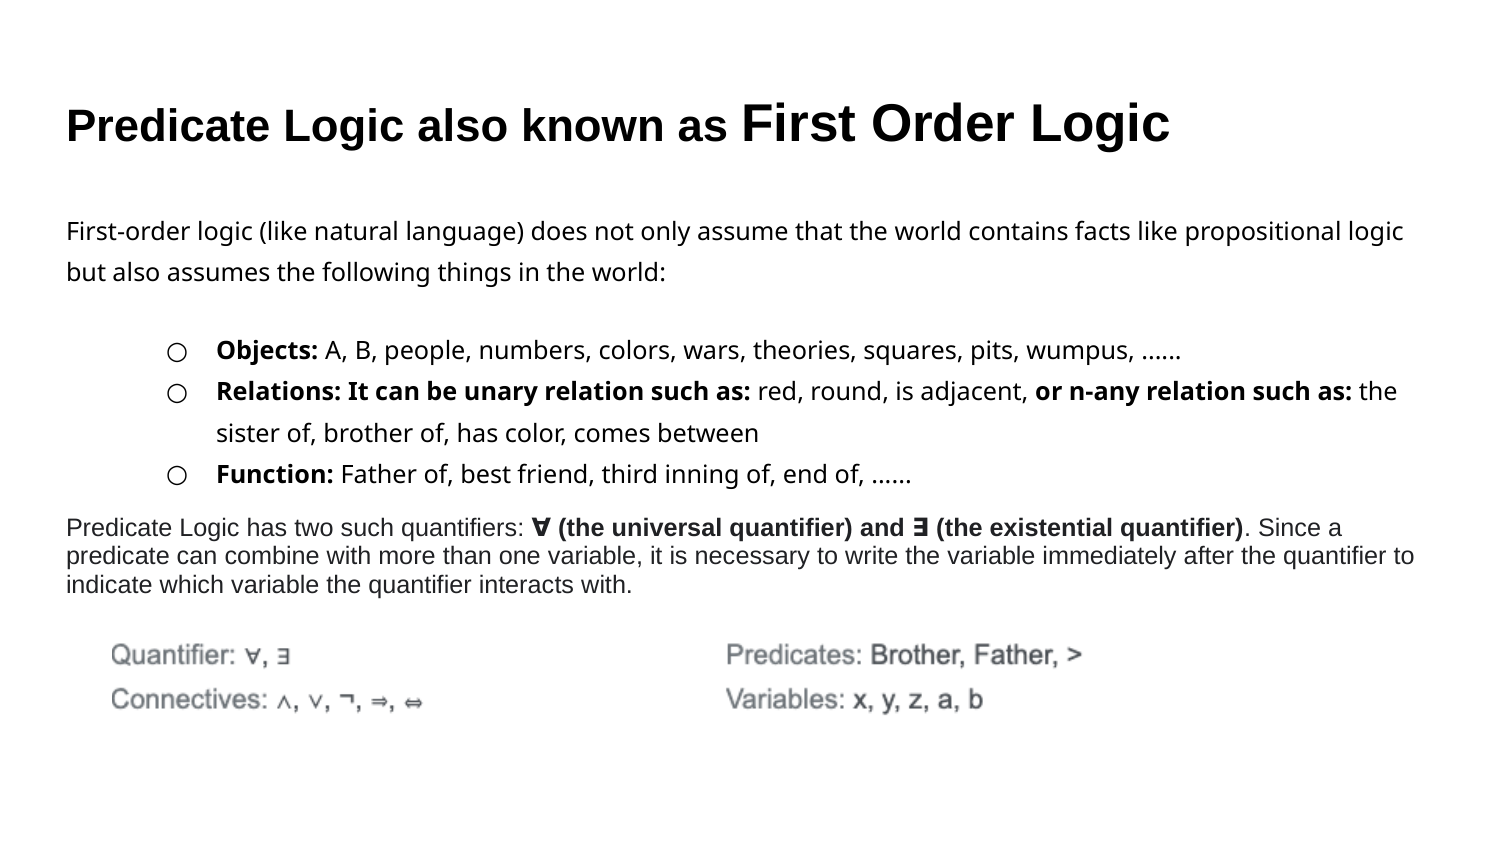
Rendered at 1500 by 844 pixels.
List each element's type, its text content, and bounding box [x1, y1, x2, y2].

list First-order logic (like natural language) does not only assume that the world contains facts like propositional logic but also assumes the following things in the world: Objects: A, B, people, numbers, colors, wars, theories, squares, pits, wumpus, ...... Relations: It can be unary relation such as: red, round, is adjacent, or n-any relation such as: the sister of, brother of, has color, comes between Function: Father of, best friend, third inning of, end of, ...... Predicate Logic has two such quantifiers: ∀ (the universal quantifier) and ∃ (the existential quantifier). Since a predicate can combine with more than one variable, it is necessary to write the variable immediately after the quantifier to indicate which variable the quantifier interacts with. [51, 189, 1449, 750]
title Predicate Logic also known as First Order Logic [51, 72, 1449, 167]
picture [112, 628, 1144, 731]
